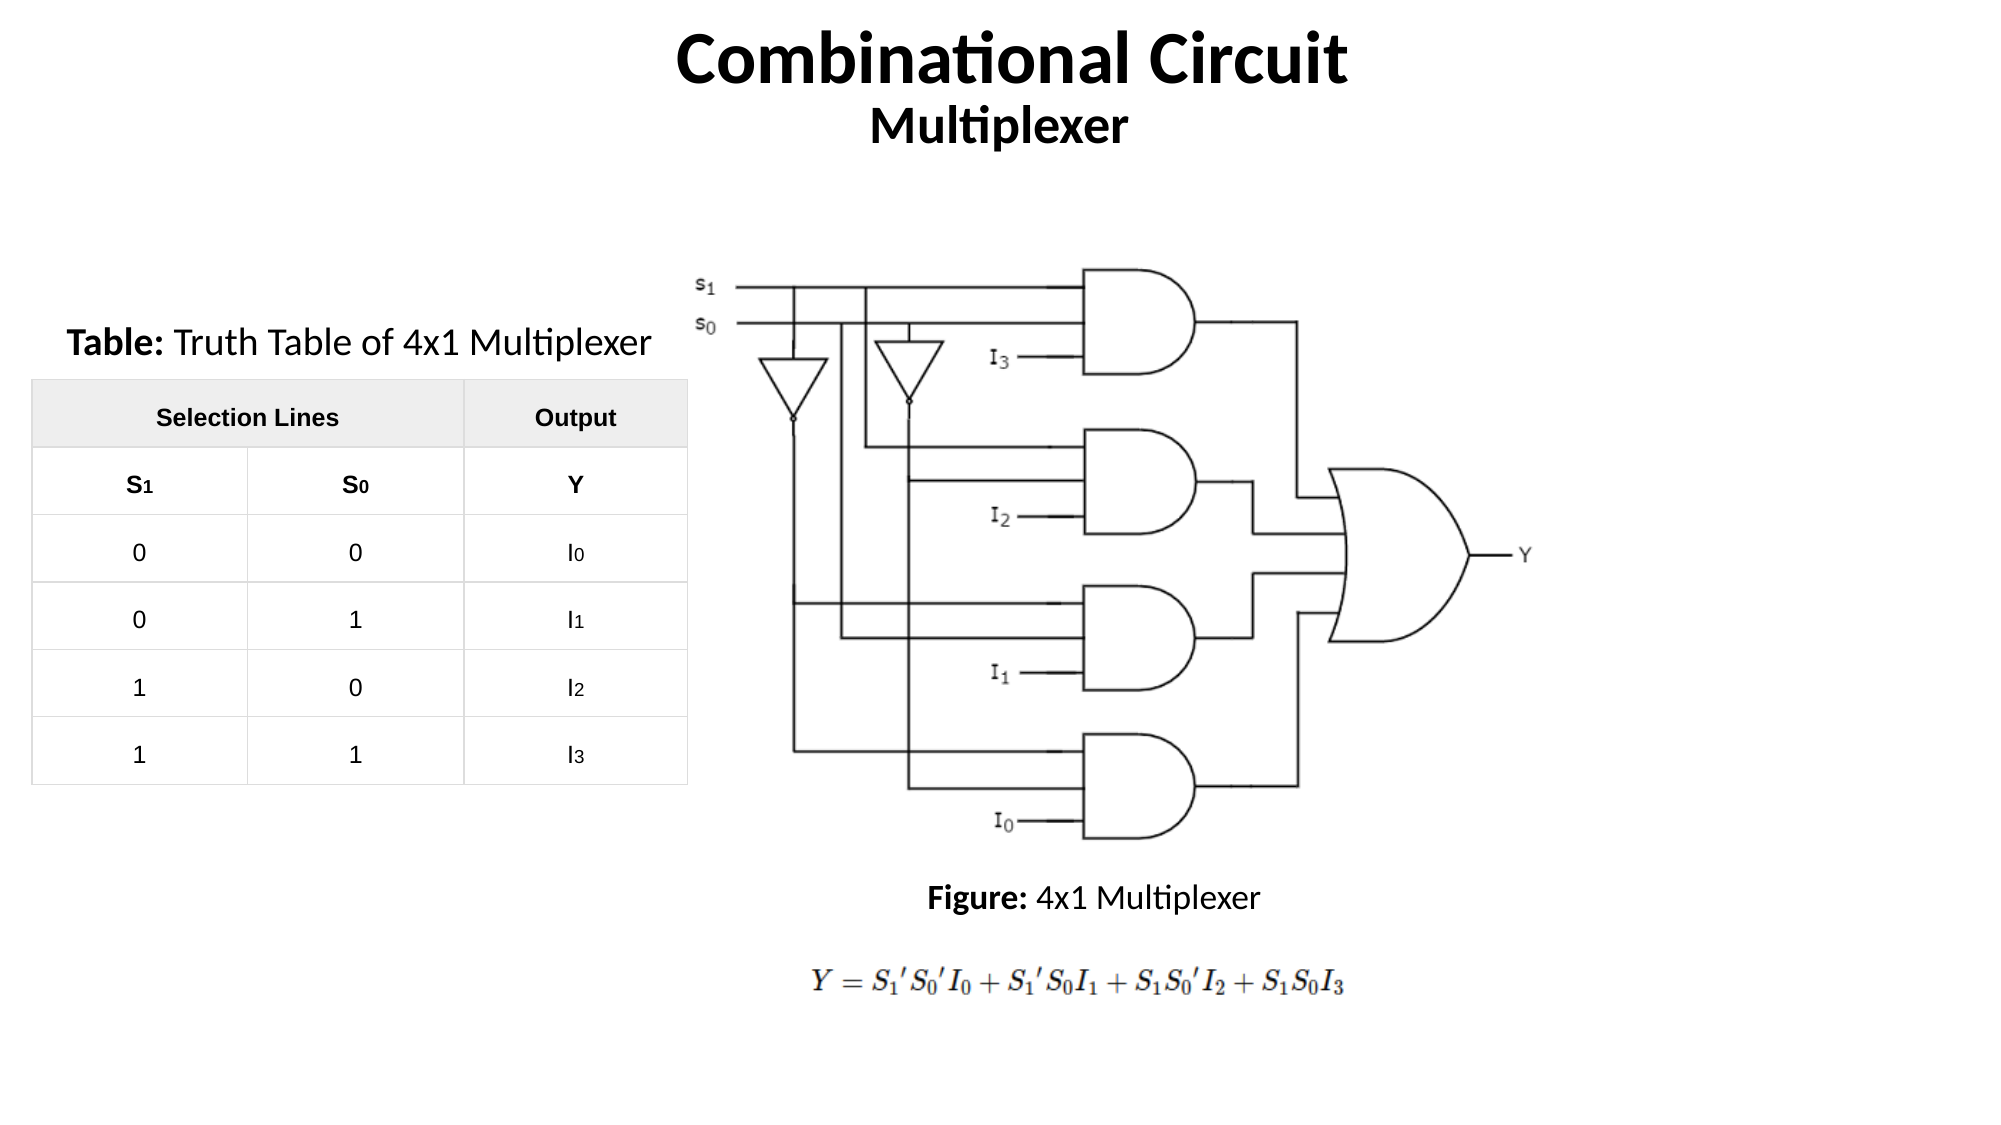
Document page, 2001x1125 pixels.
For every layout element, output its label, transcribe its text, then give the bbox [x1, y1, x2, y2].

table_header Output [465, 380, 682, 446]
table_cell 0 [248, 650, 463, 716]
picture [687, 258, 1541, 860]
table_cell 0 [248, 515, 463, 581]
table_cell 1 [33, 650, 247, 716]
text_box Multiplexer [114, 81, 1885, 162]
table_cell S1 [33, 448, 247, 514]
table_cell S0 [248, 448, 463, 514]
table_header Selection Lines [33, 380, 463, 446]
table_cell I1 [465, 583, 682, 649]
table_cell 1 [248, 583, 463, 649]
table_cell I0 [465, 515, 682, 581]
text_box Figure: 4x1 Multiplexer [818, 868, 1371, 932]
text_box Table: Truth Table of 4x1 Multiplexer [36, 301, 682, 379]
table_cell 0 [33, 583, 247, 649]
table_cell 1 [248, 717, 463, 784]
picture [811, 959, 1355, 1013]
table_cell 1 [33, 717, 247, 784]
title Combinational Circuit [226, 0, 1800, 81]
table_cell I2 [465, 650, 682, 716]
table_cell Y [465, 448, 682, 514]
table_cell I3 [465, 717, 682, 784]
table_cell 0 [33, 515, 247, 581]
